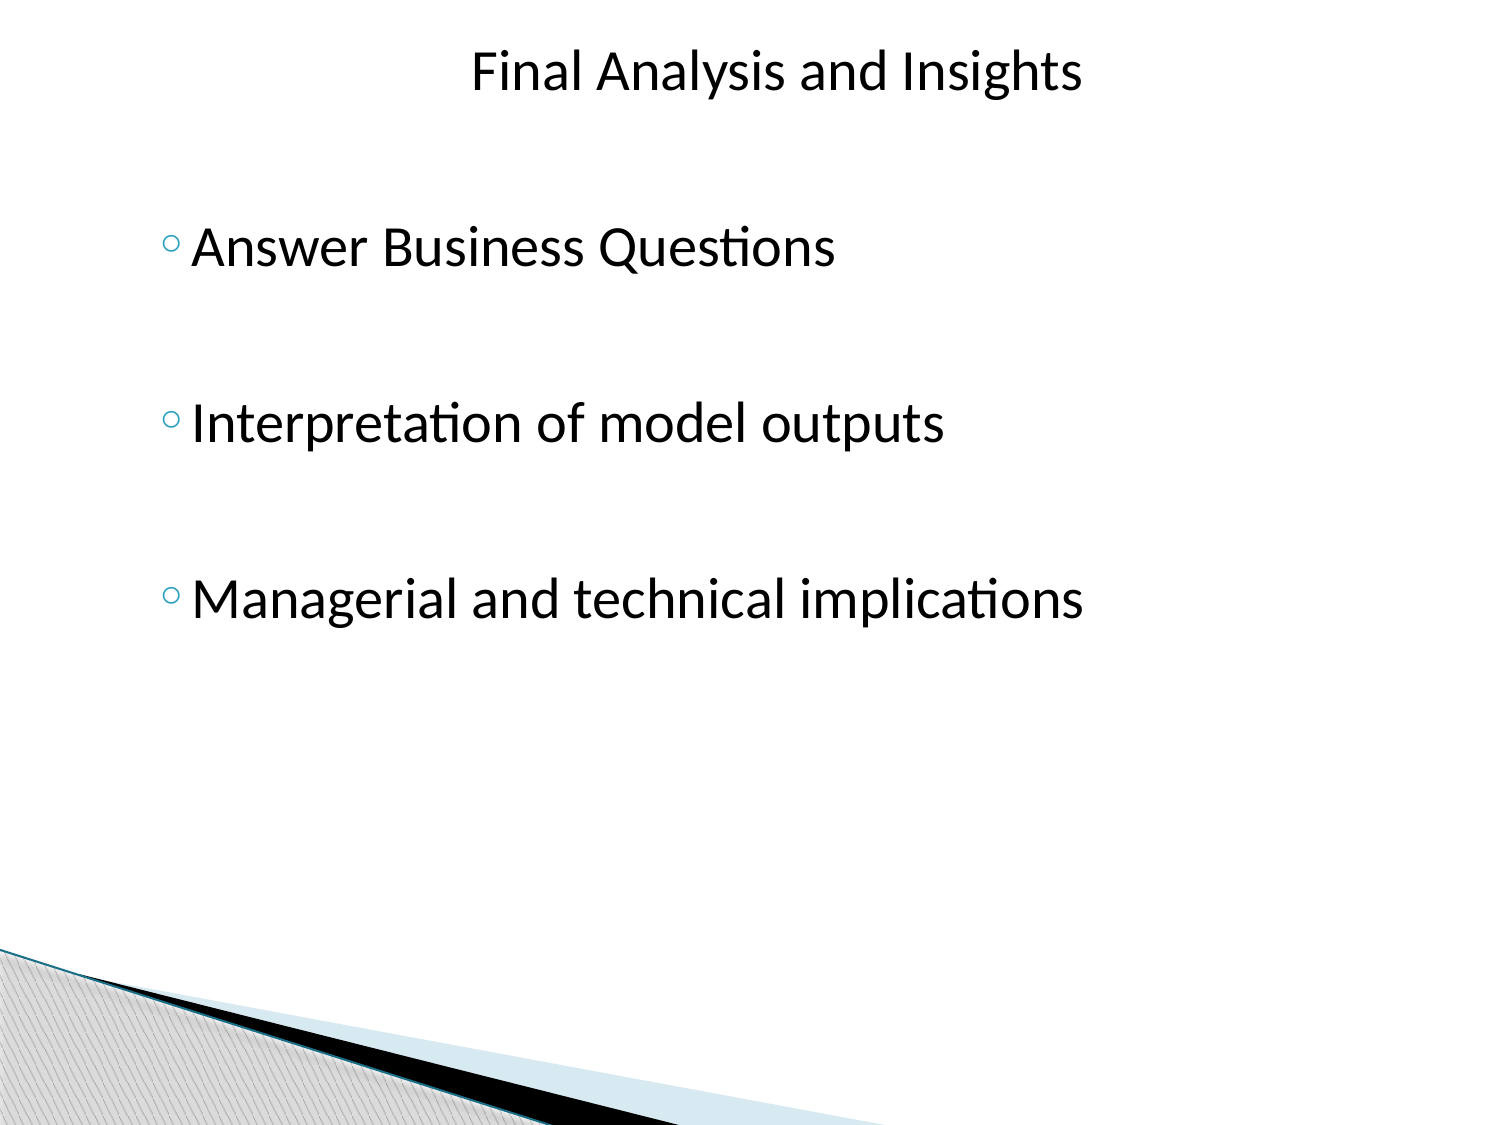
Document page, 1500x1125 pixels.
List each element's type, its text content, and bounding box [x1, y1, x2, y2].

list Final Analysis and Insights Answer Business Questions Interpretation of model outputs Managerial and technical implications [75, 24, 1463, 1075]
text_box [74, 240, 1425, 983]
